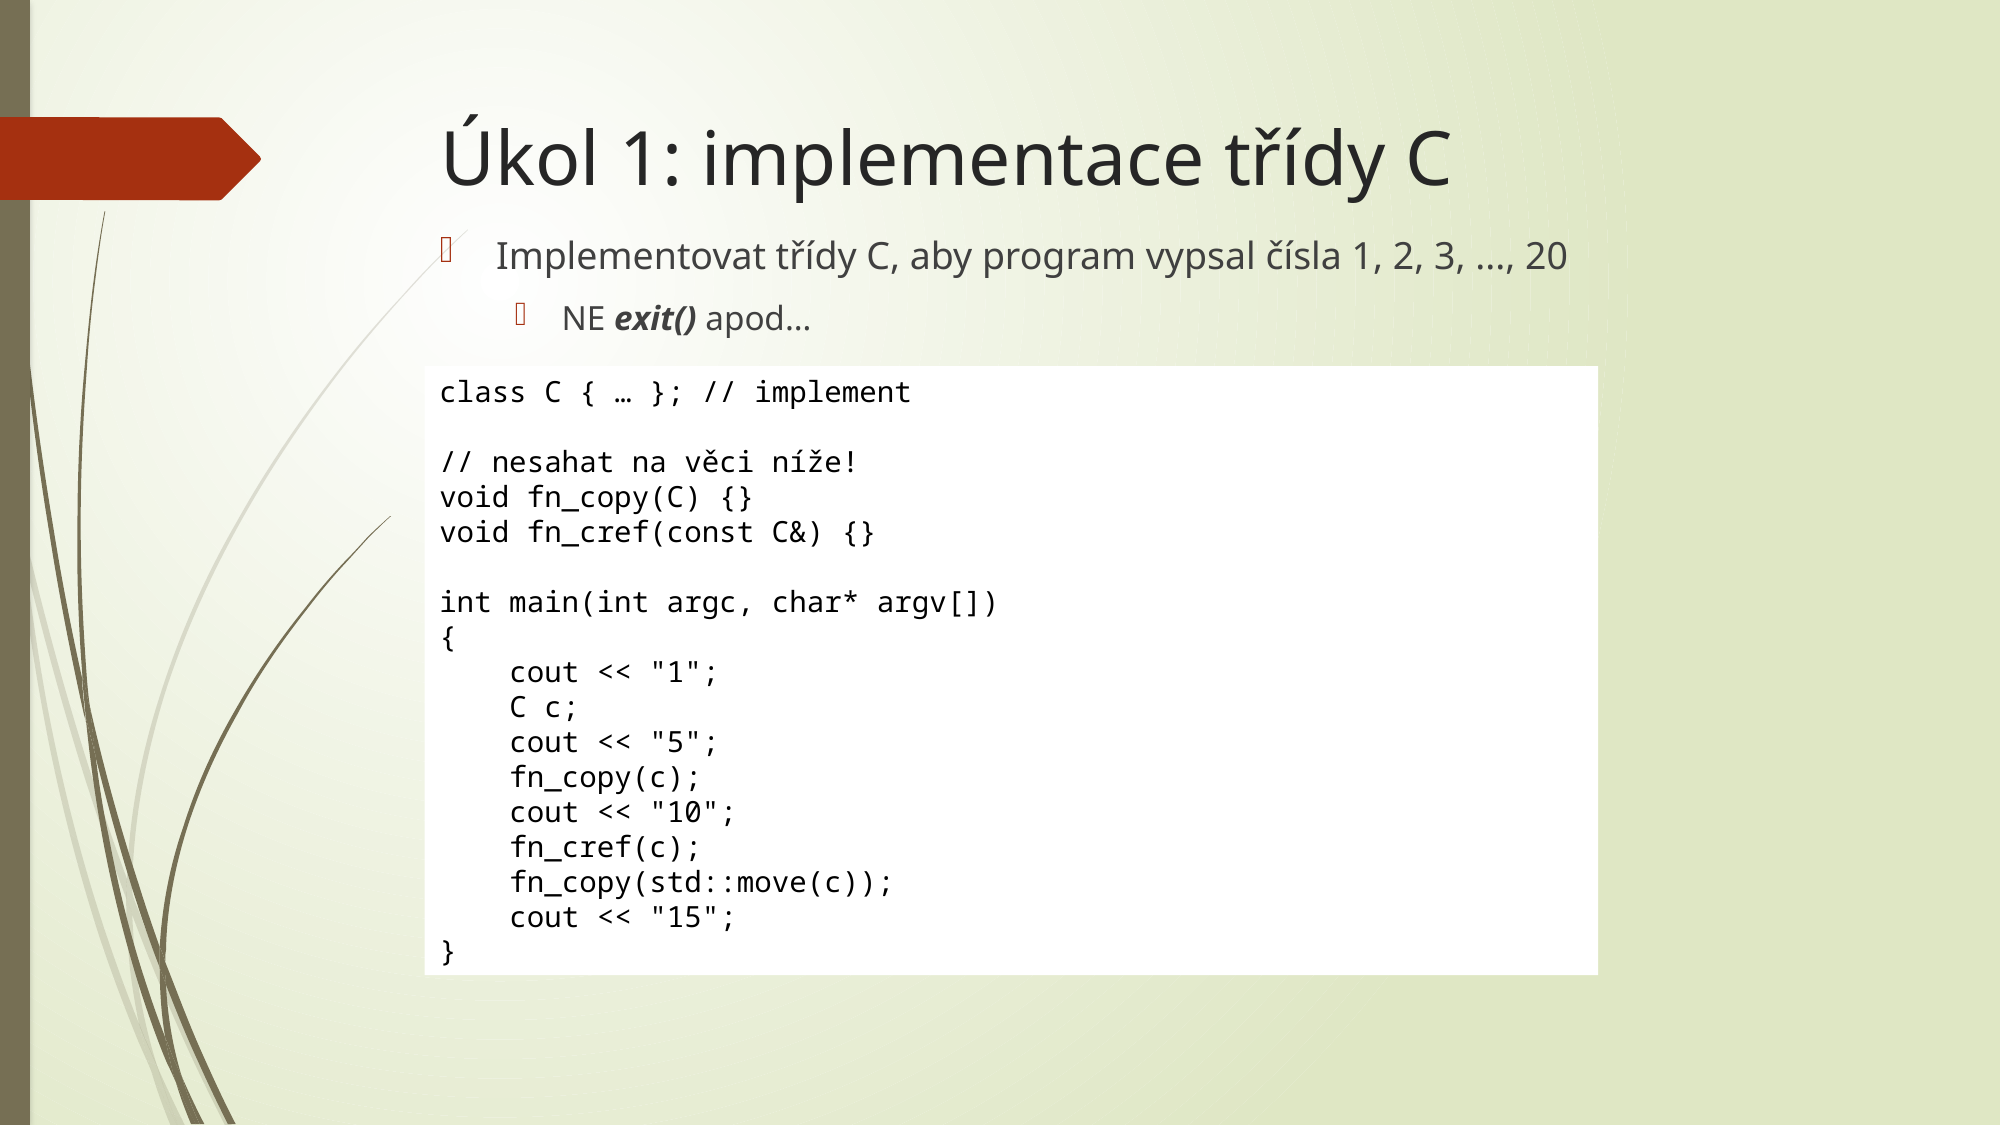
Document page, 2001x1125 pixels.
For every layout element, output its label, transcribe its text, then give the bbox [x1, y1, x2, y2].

text_box class C { … }; // implement // nesahat na věci níže! void fn_copy(C) {} void fn_cref(const C&) {} int main(int argc, char* argv[]) { cout << "1"; C c; cout << "5"; fn_copy(c); cout << "10"; fn_cref(c); fn_copy(std::move(c)); cout << "15"; } [424, 366, 1599, 976]
title Úkol 1: implementace třídy C [425, 102, 1888, 224]
list Implementovat třídy C, aby program vypsal čísla 1, 2, 3, ..., 20 NE exit() apod… [424, 224, 1888, 844]
